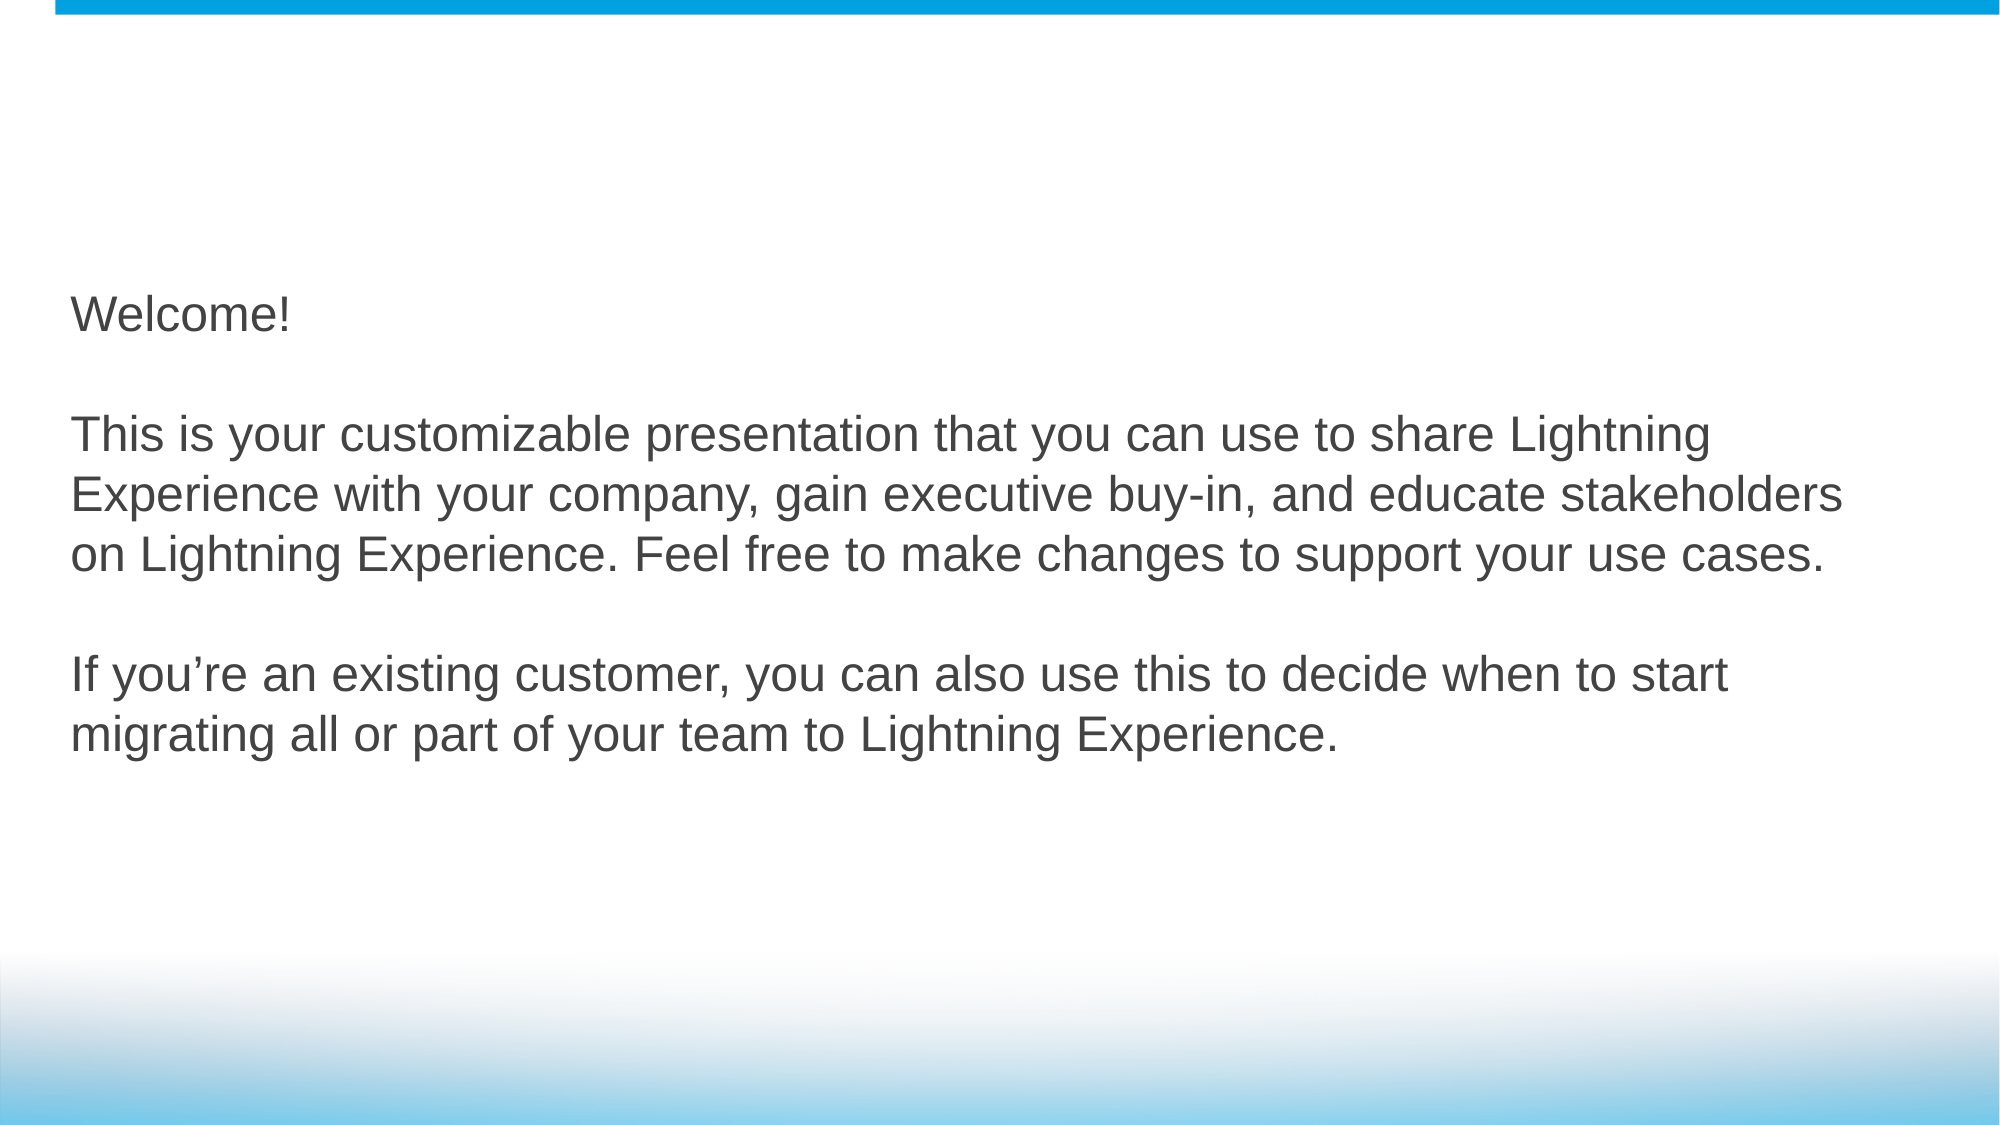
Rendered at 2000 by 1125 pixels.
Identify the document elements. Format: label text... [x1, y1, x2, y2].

list Welcome! This is your customizable presentation that you can use to share Lightning Experience with your company, gain executive buy-in, and educate stakeholders on Lightning Experience. Feel free to make changes to support your use cases. If you’re an existing customer, you can also use this to decide when to start migrating all or part of your team to Lightning Experience. [55, 236, 1925, 977]
picture [1, 188, 2000, 1125]
